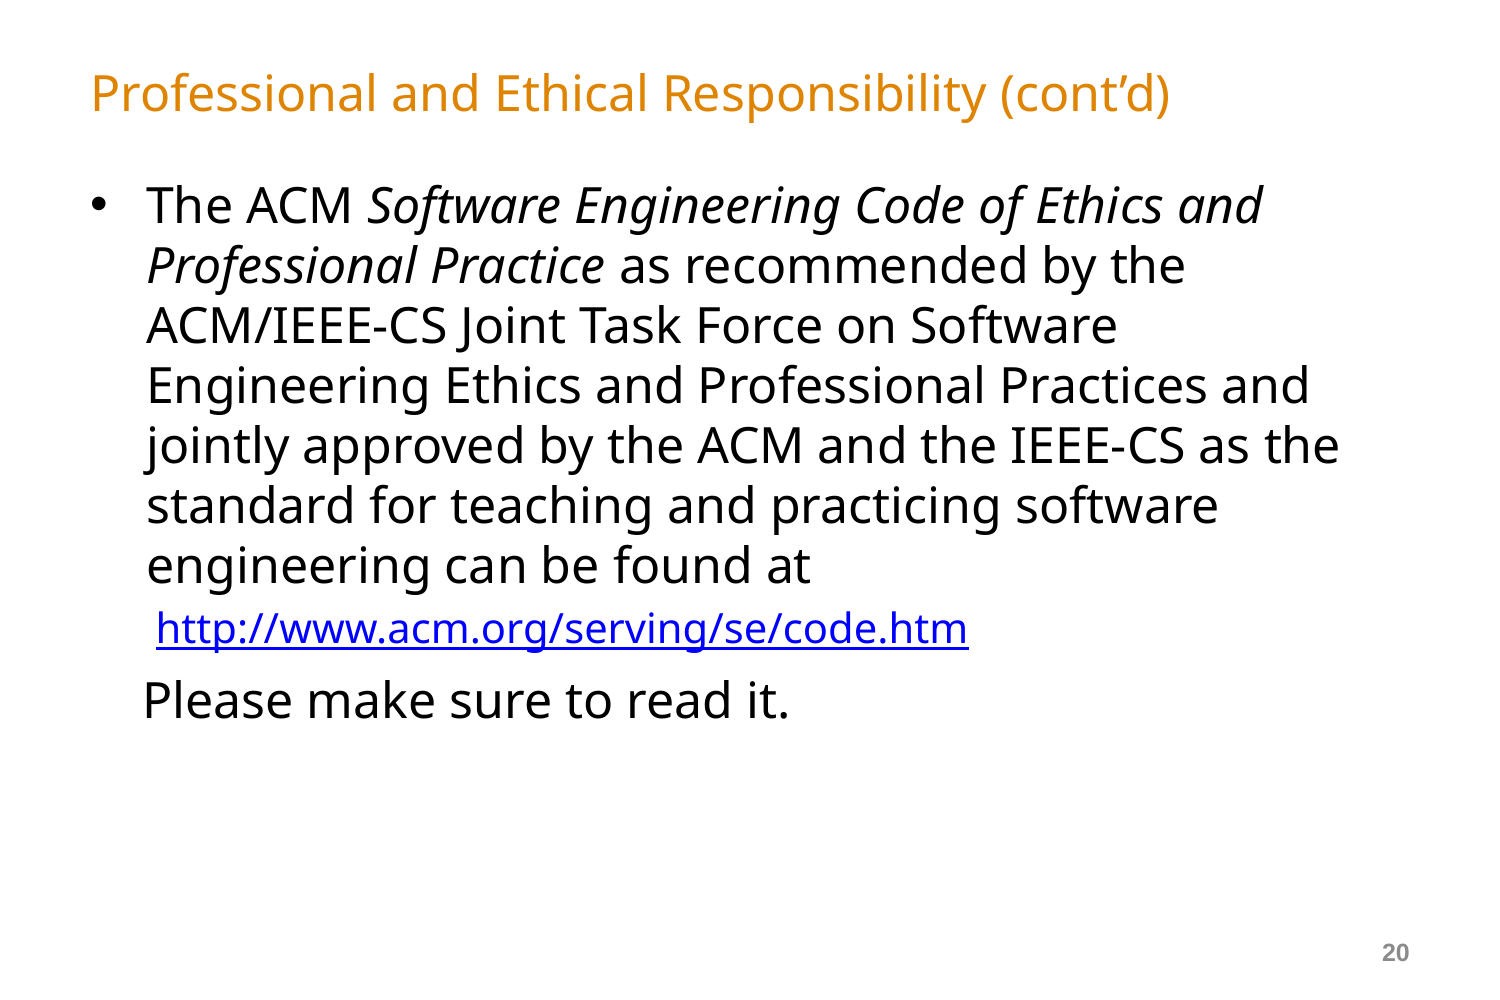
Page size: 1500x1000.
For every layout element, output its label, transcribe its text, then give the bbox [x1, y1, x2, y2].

slide_number 20 [1074, 926, 1425, 981]
list The ACM Software Engineering Code of Ethics and Professional Practice as recommended by the ACM/IEEE-CS Joint Task Force on Software Engineering Ethics and Professional Practices and jointly approved by the ACM and the IEEE-CS as the standard for teaching and practicing software engineering can be found at http://www.acm.org/serving/se/code.htm Please make sure to read it. [75, 165, 1425, 894]
title Professional and Ethical Responsibility (cont’d) [75, 40, 1425, 142]
